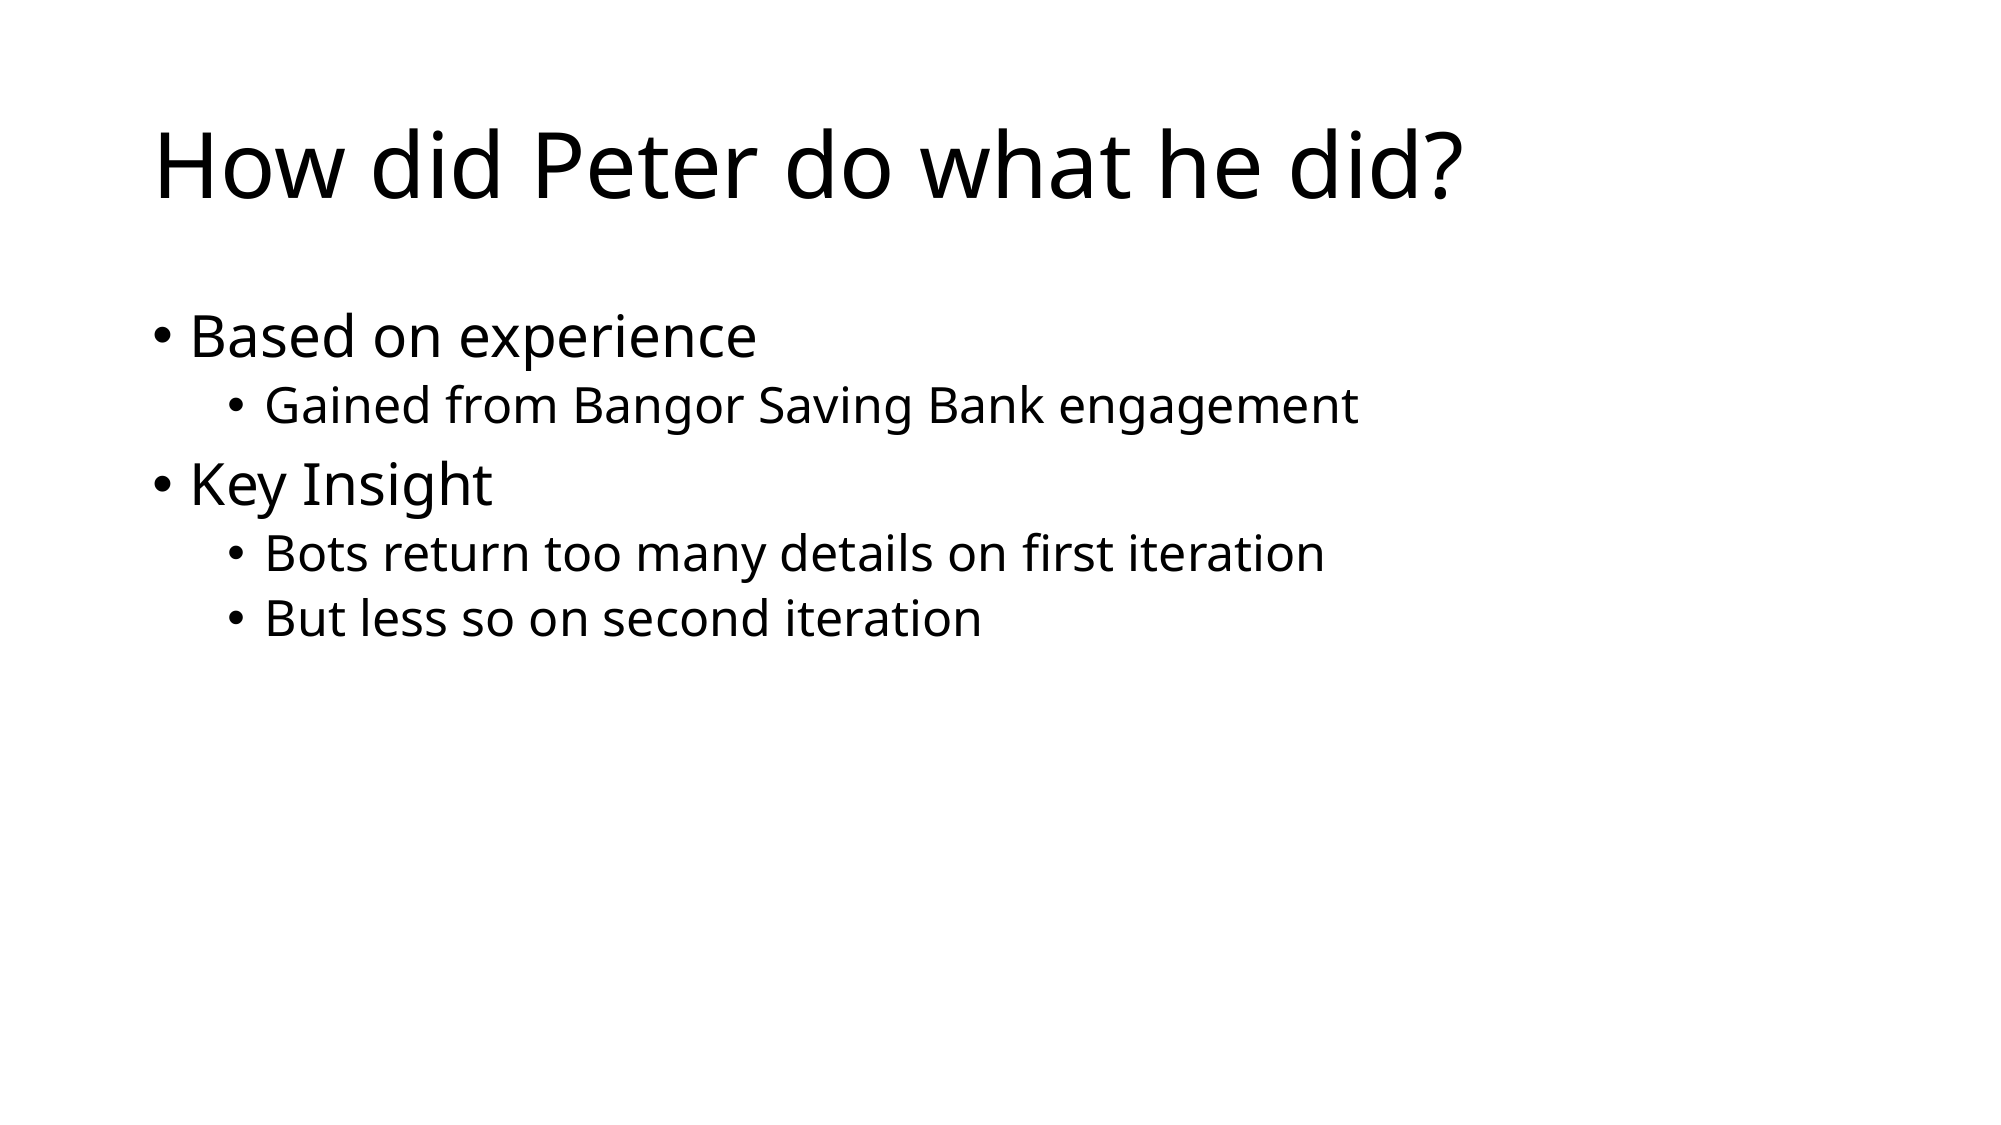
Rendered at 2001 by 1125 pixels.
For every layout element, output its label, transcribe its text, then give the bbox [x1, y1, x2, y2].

list Based on experience Gained from Bangor Saving Bank engagement Key Insight Bots return too many details on first iteration But less so on second iteration [137, 299, 1863, 1014]
title How did Peter do what he did? [137, 59, 1863, 278]
